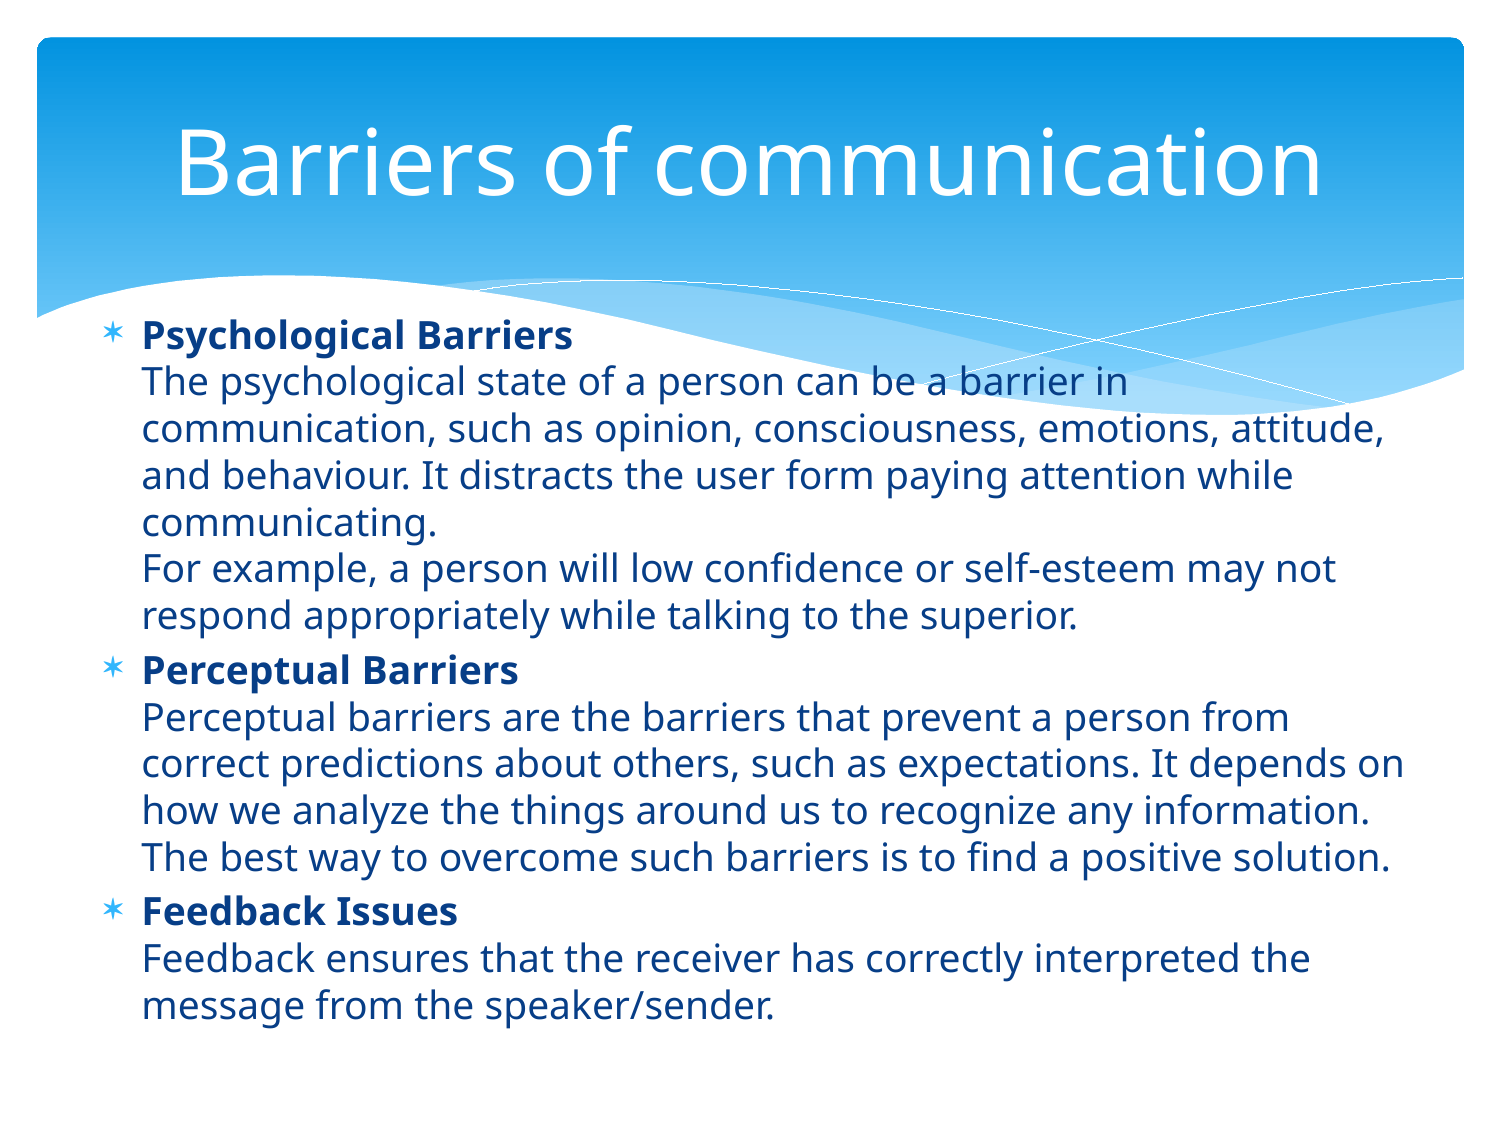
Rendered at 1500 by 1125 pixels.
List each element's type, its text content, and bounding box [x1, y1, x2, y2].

list Psychological Barriers The psychological state of a person can be a barrier in communication, such as opinion, consciousness, emotions, attitude, and behaviour. It distracts the user form paying attention while communicating. For example, a person will low confidence or self-esteem may not respond appropriately while talking to the superior. Perceptual Barriers Perceptual barriers are the barriers that prevent a person from correct predictions about others, such as expectations. It depends on how we analyze the things around us to recognize any information. The best way to overcome such barriers is to find a positive solution. Feedback Issues Feedback ensures that the receiver has correctly interpreted the message from the speaker/sender. [88, 302, 1436, 1059]
title Barriers of communication [75, 55, 1425, 261]
